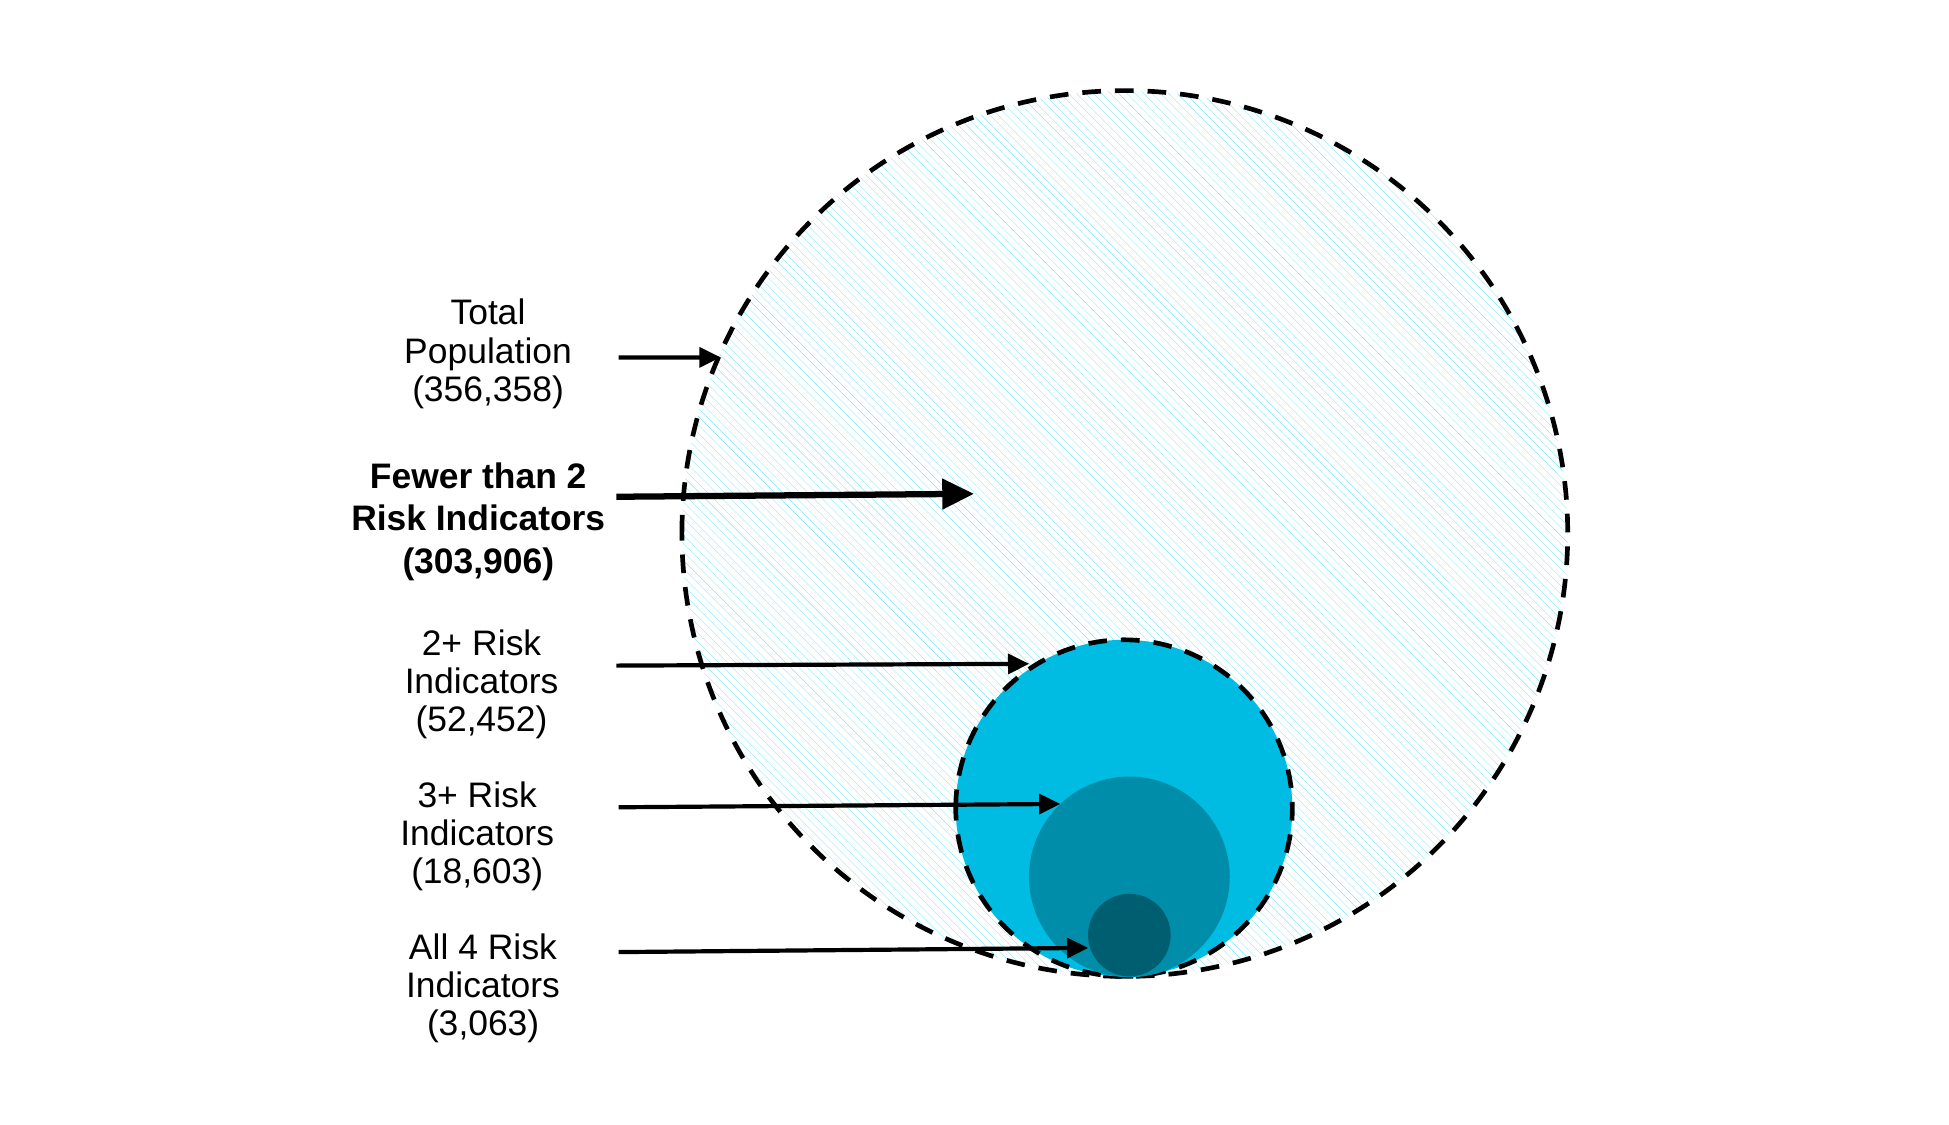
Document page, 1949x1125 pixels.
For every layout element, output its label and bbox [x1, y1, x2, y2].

text_box [324, 90, 1569, 1076]
